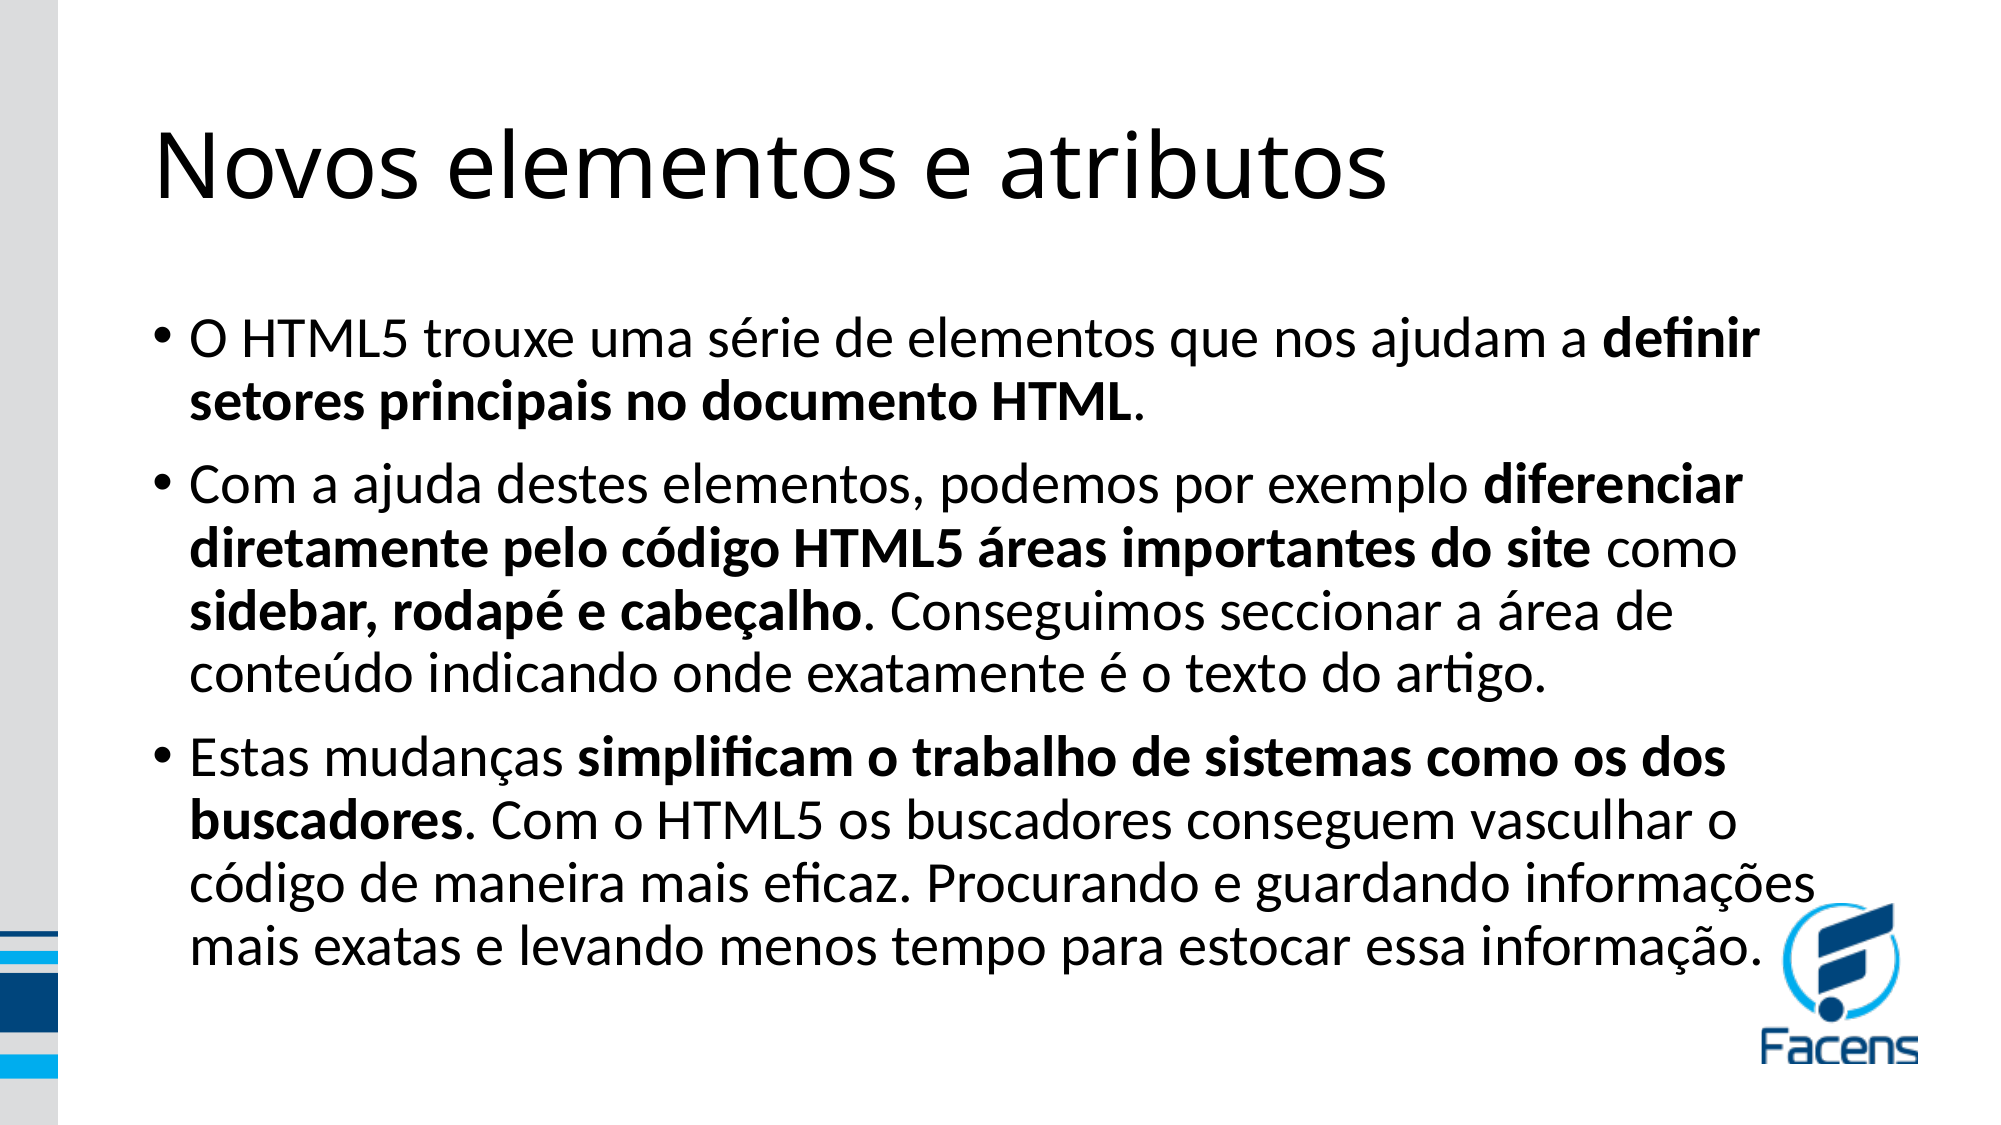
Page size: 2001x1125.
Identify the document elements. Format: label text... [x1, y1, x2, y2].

title Novos elementos e atributos [137, 59, 1863, 278]
list O HTML5 trouxe uma série de elementos que nos ajudam a definir setores principais no documento HTML. Com a ajuda destes elementos, podemos por exemplo diferenciar diretamente pelo código HTML5 áreas importantes do site como sidebar, rodapé e cabeçalho. Conseguimos seccionar a área de conteúdo indicando onde exatamente é o texto do artigo. Estas mudanças simplificam o trabalho de sistemas como os dos buscadores. Com o HTML5 os buscadores conseguem vasculhar o código de maneira mais eficaz. Procurando e guardando informações mais exatas e levando menos tempo para estocar essa informação. [137, 299, 1863, 1014]
picture [1761, 903, 1918, 1064]
picture [0, 0, 58, 950]
picture [0, 965, 58, 1054]
picture [0, 1079, 58, 1125]
